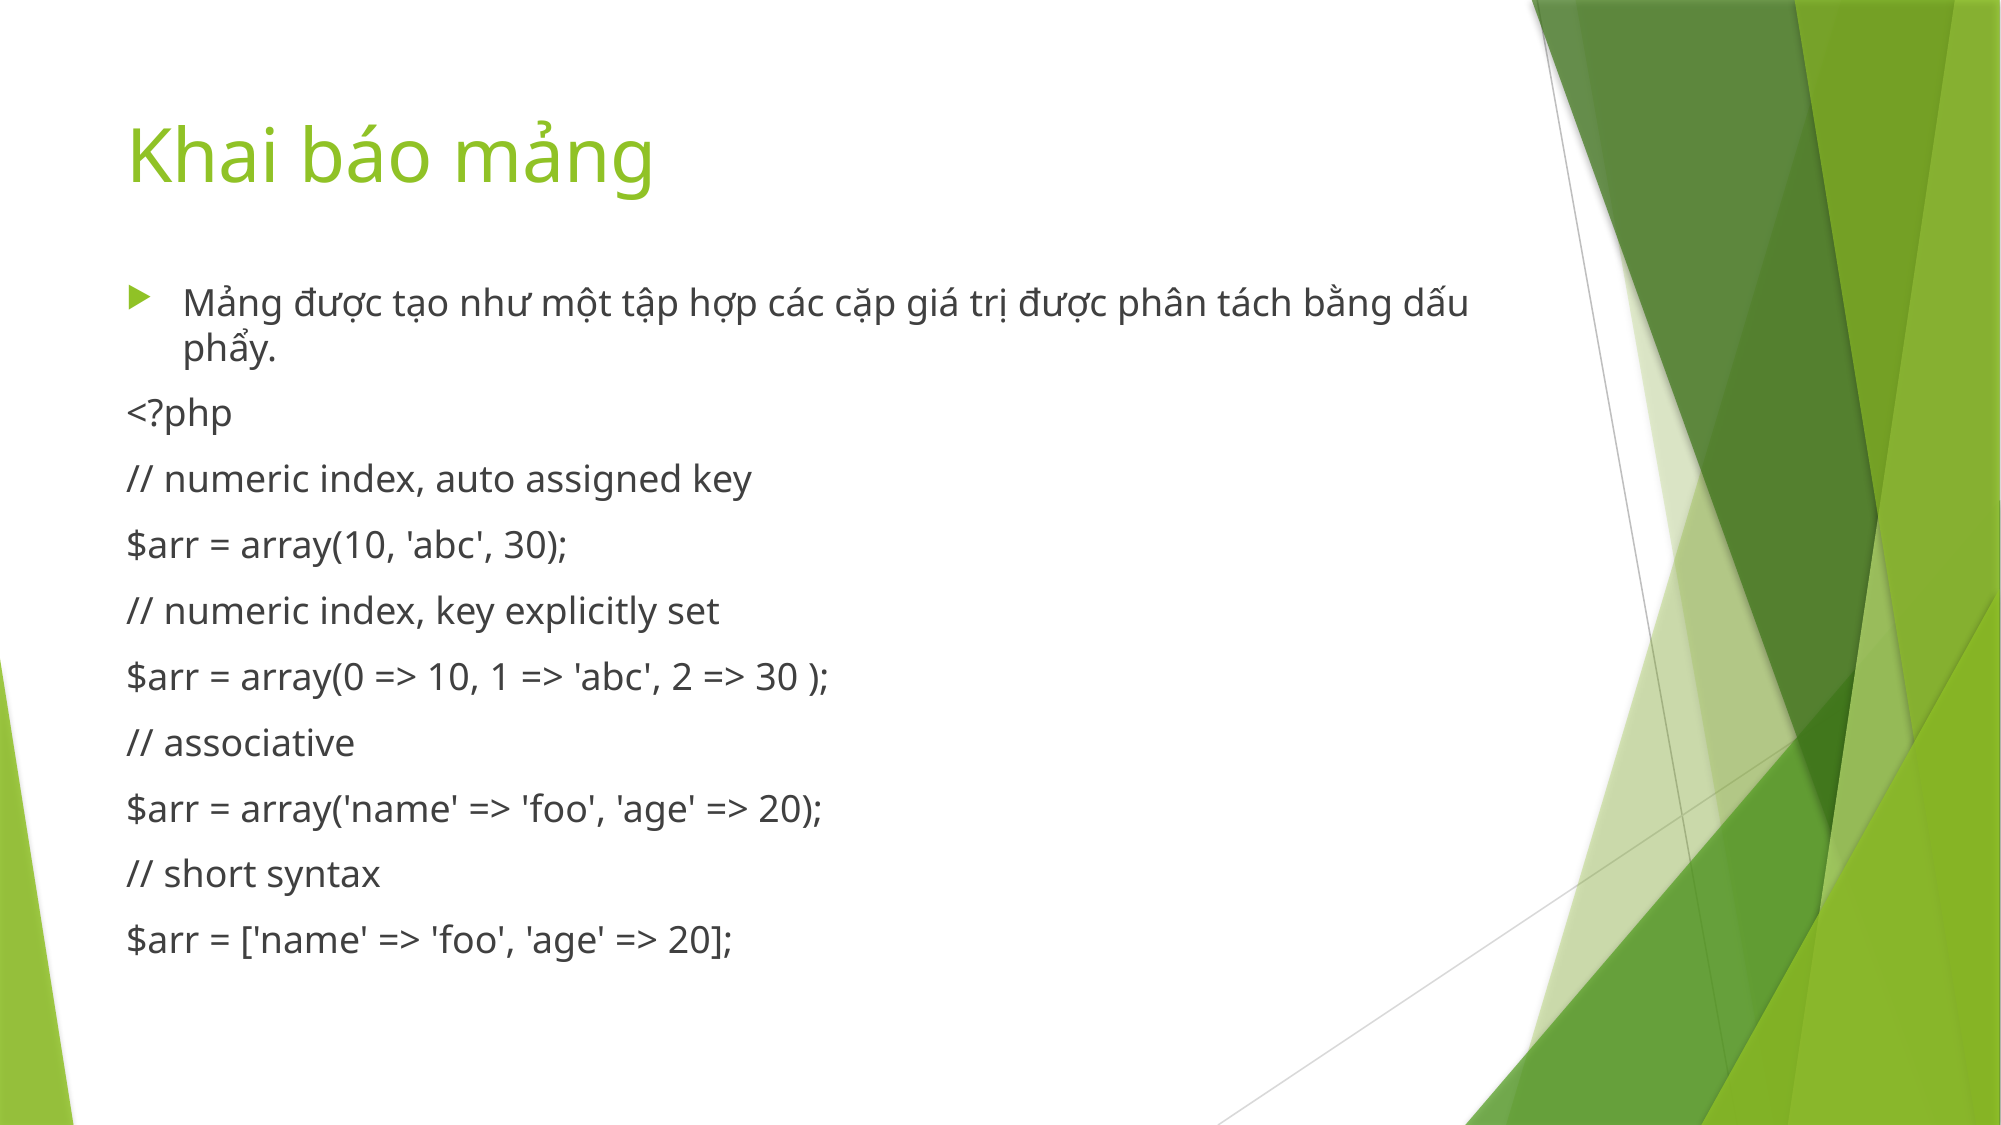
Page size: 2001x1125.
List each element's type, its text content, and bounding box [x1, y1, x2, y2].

list Mảng được tạo như một tập hợp các cặp giá trị được phân tách bằng dấu phẩy. <?php // numeric index, auto assigned key $arr = array(10, 'abc', 30); // numeric index, key explicitly set $arr = array(0 => 10, 1 => 'abc', 2 => 30 ); // associative $arr = array('name' => 'foo', 'age' => 20); // short syntax $arr = ['name' => 'foo', 'age' => 20]; [111, 271, 1522, 992]
title Khai báo mảng [111, 99, 1522, 238]
